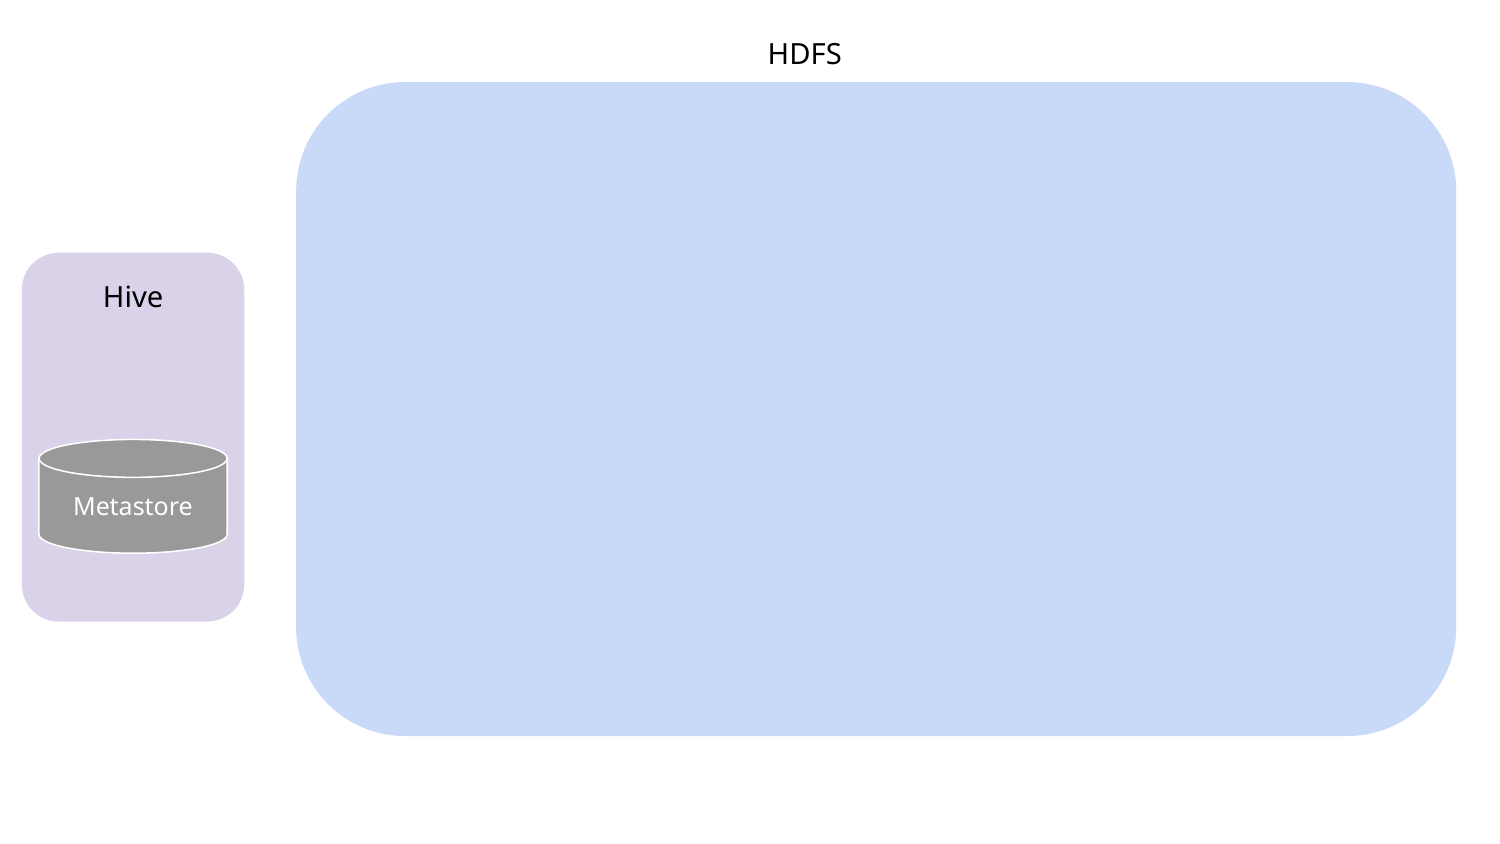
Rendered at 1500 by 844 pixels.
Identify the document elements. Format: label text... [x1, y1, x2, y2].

text_box HDFS [663, 19, 947, 85]
text_box Hive [21, 252, 245, 622]
text_box [296, 82, 1457, 737]
picture [0, 0, 1500, 844]
text_box Metastore [38, 439, 228, 554]
